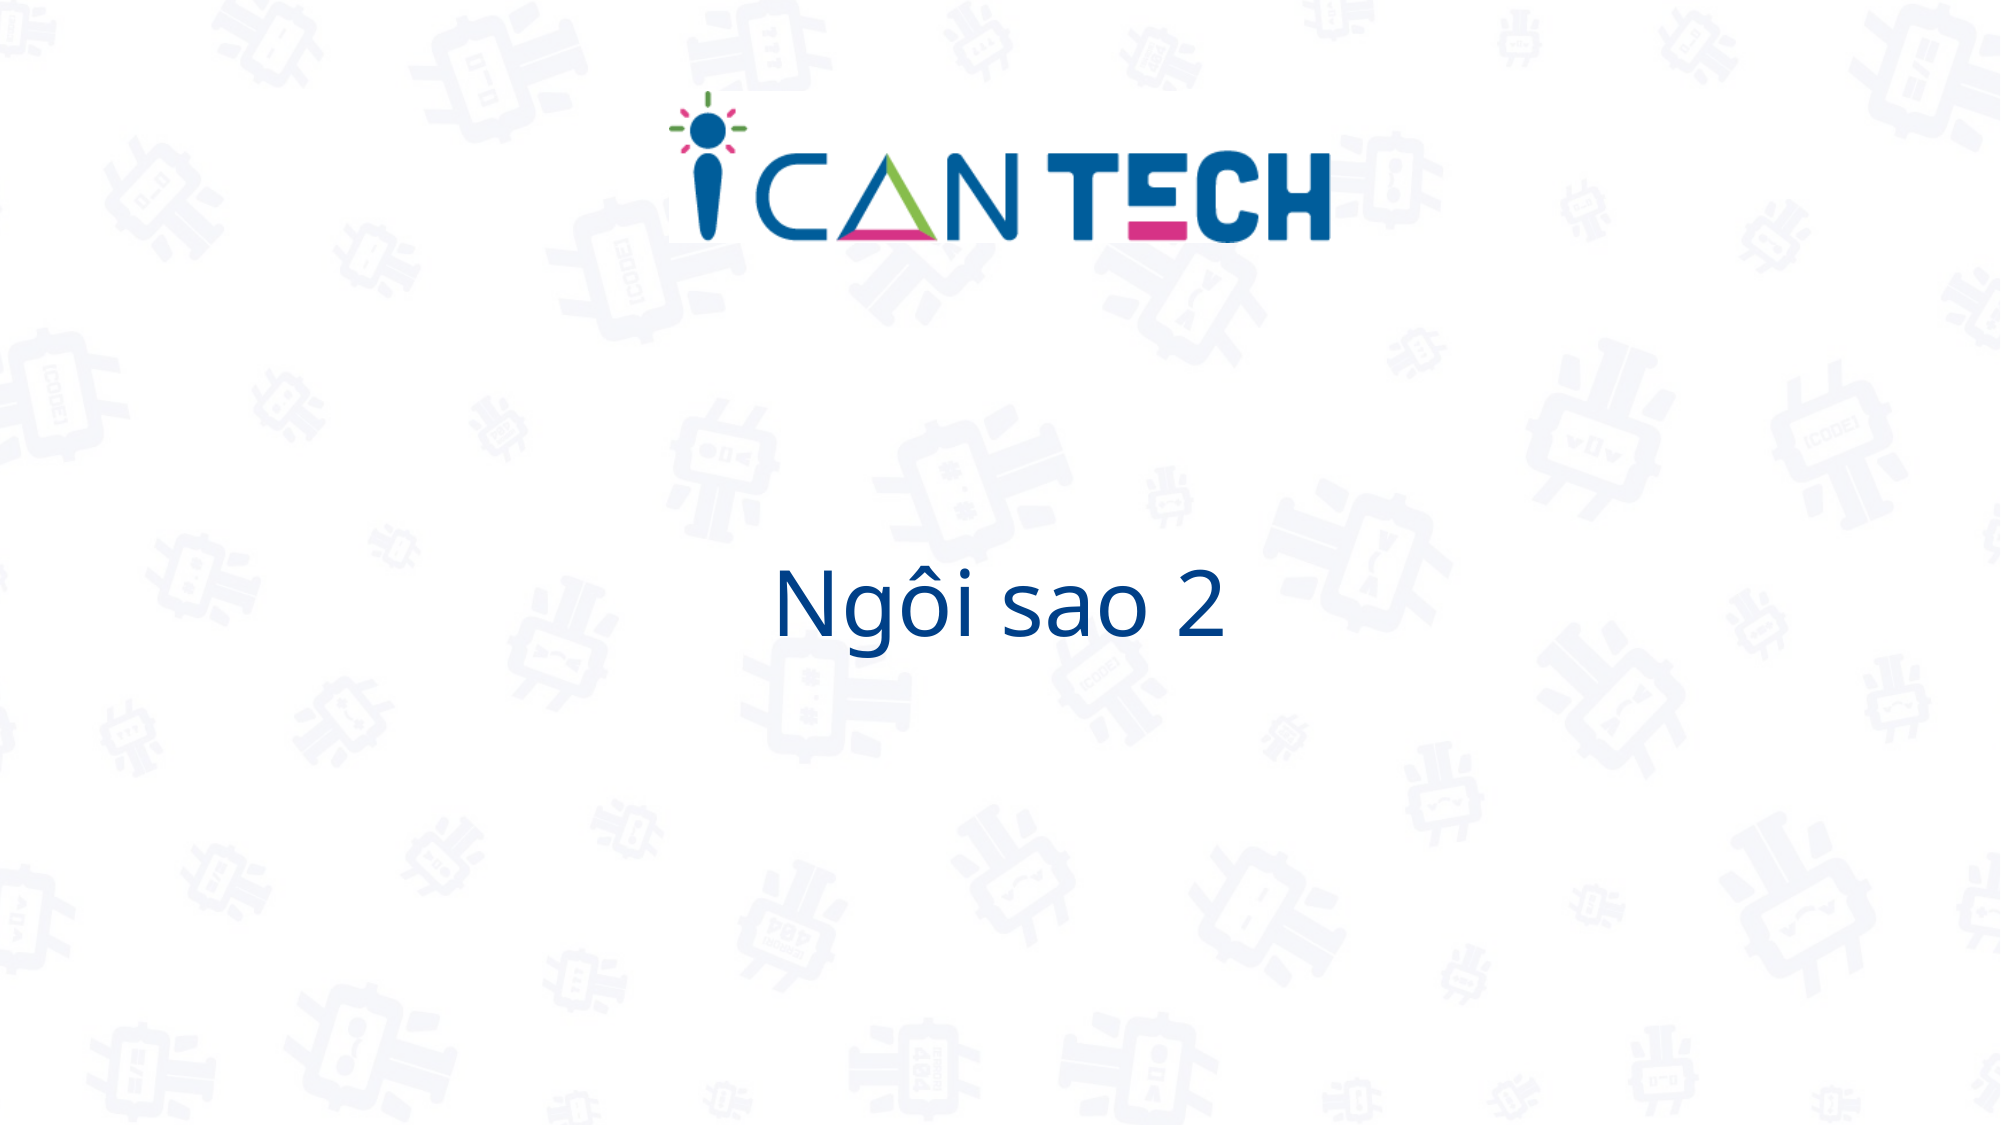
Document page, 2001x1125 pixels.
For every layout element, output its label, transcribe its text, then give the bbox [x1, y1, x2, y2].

title Ngôi sao 2 [106, 512, 1894, 781]
picture [669, 91, 1331, 243]
